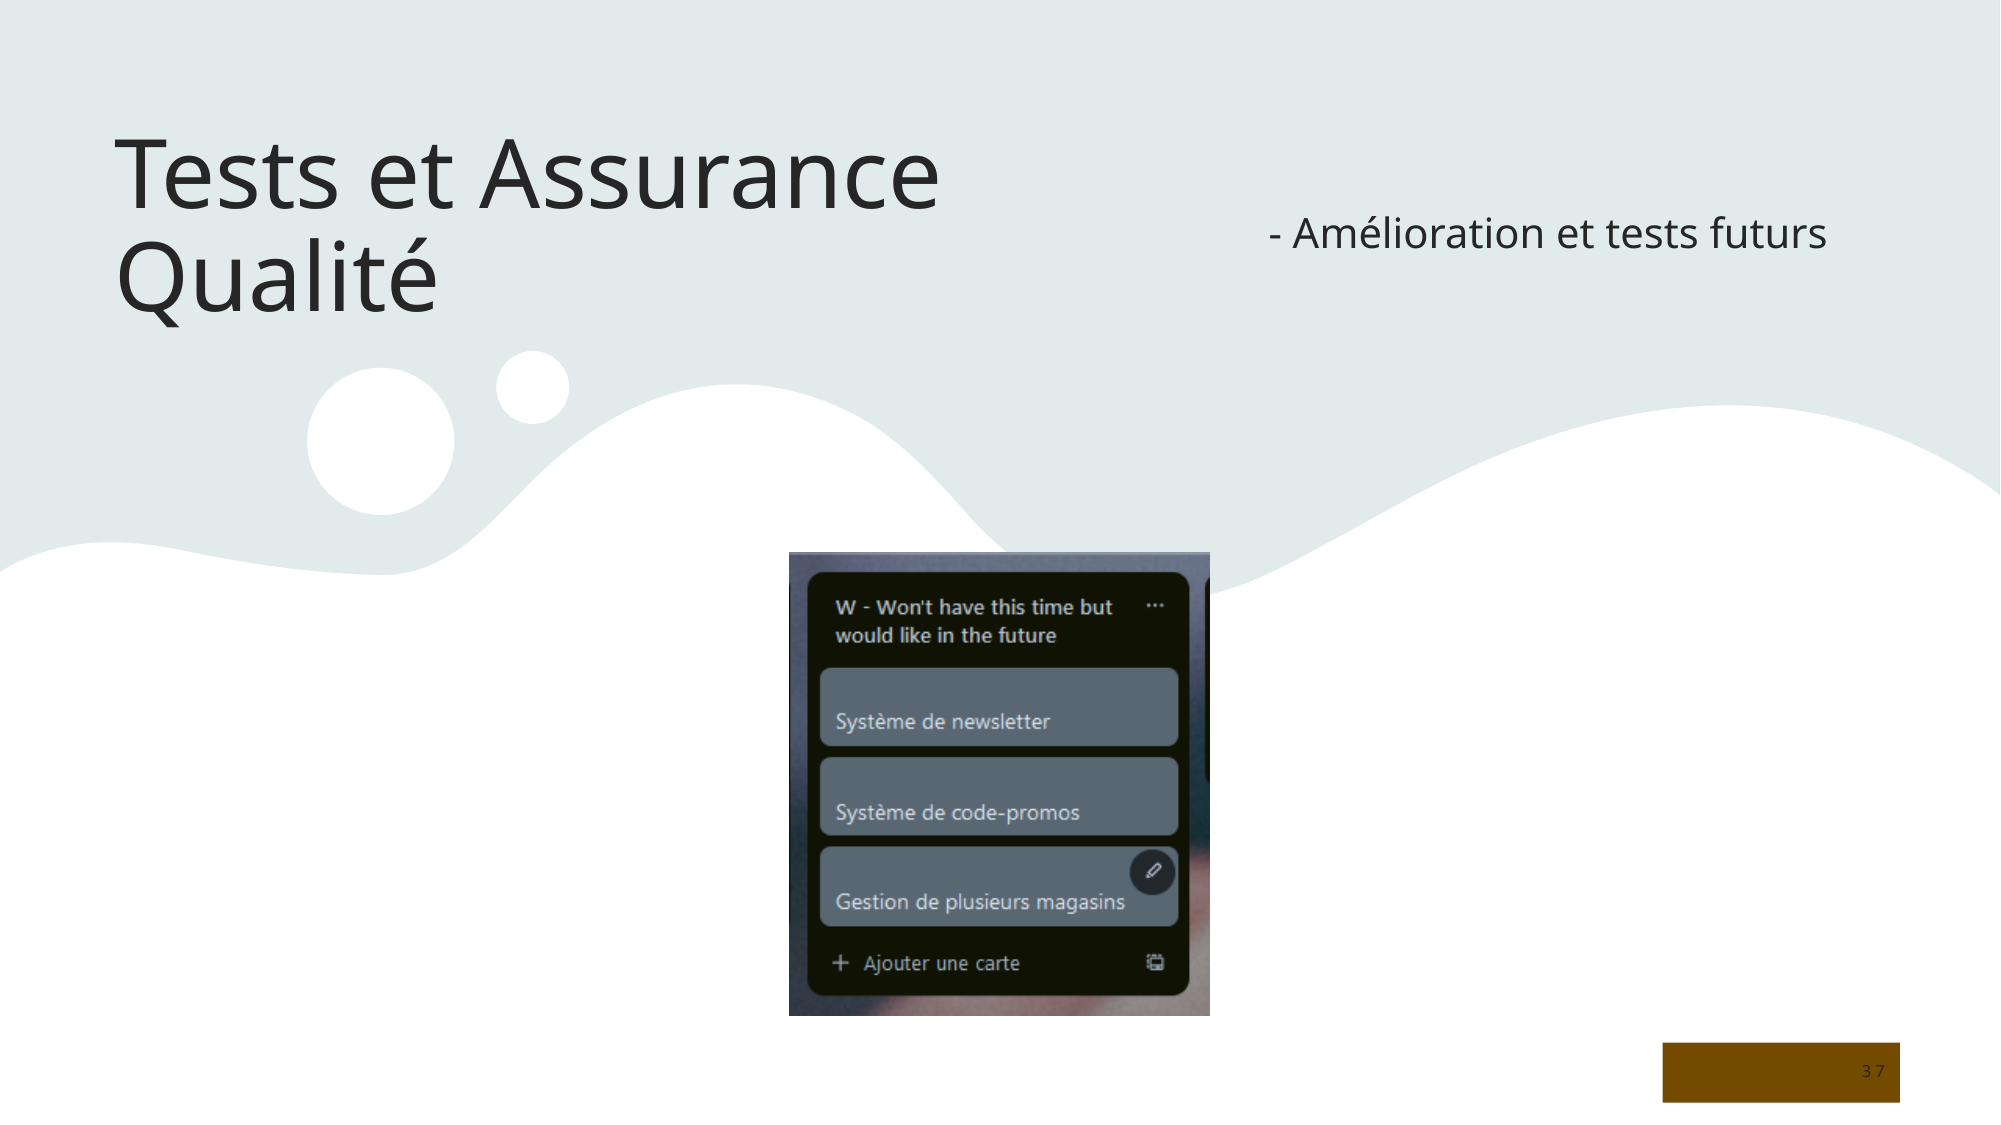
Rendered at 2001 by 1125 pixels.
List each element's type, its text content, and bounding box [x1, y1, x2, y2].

list - Amélioration et tests futurs [1253, 109, 1900, 348]
text_box [495, 350, 571, 425]
picture [789, 552, 1210, 1016]
text_box [0, 0, 2000, 593]
title Tests et Assurance Qualité [99, 109, 1193, 348]
slide_number 37 [1662, 1042, 1900, 1103]
text_box [306, 366, 456, 517]
text_box [0, 383, 2000, 1125]
